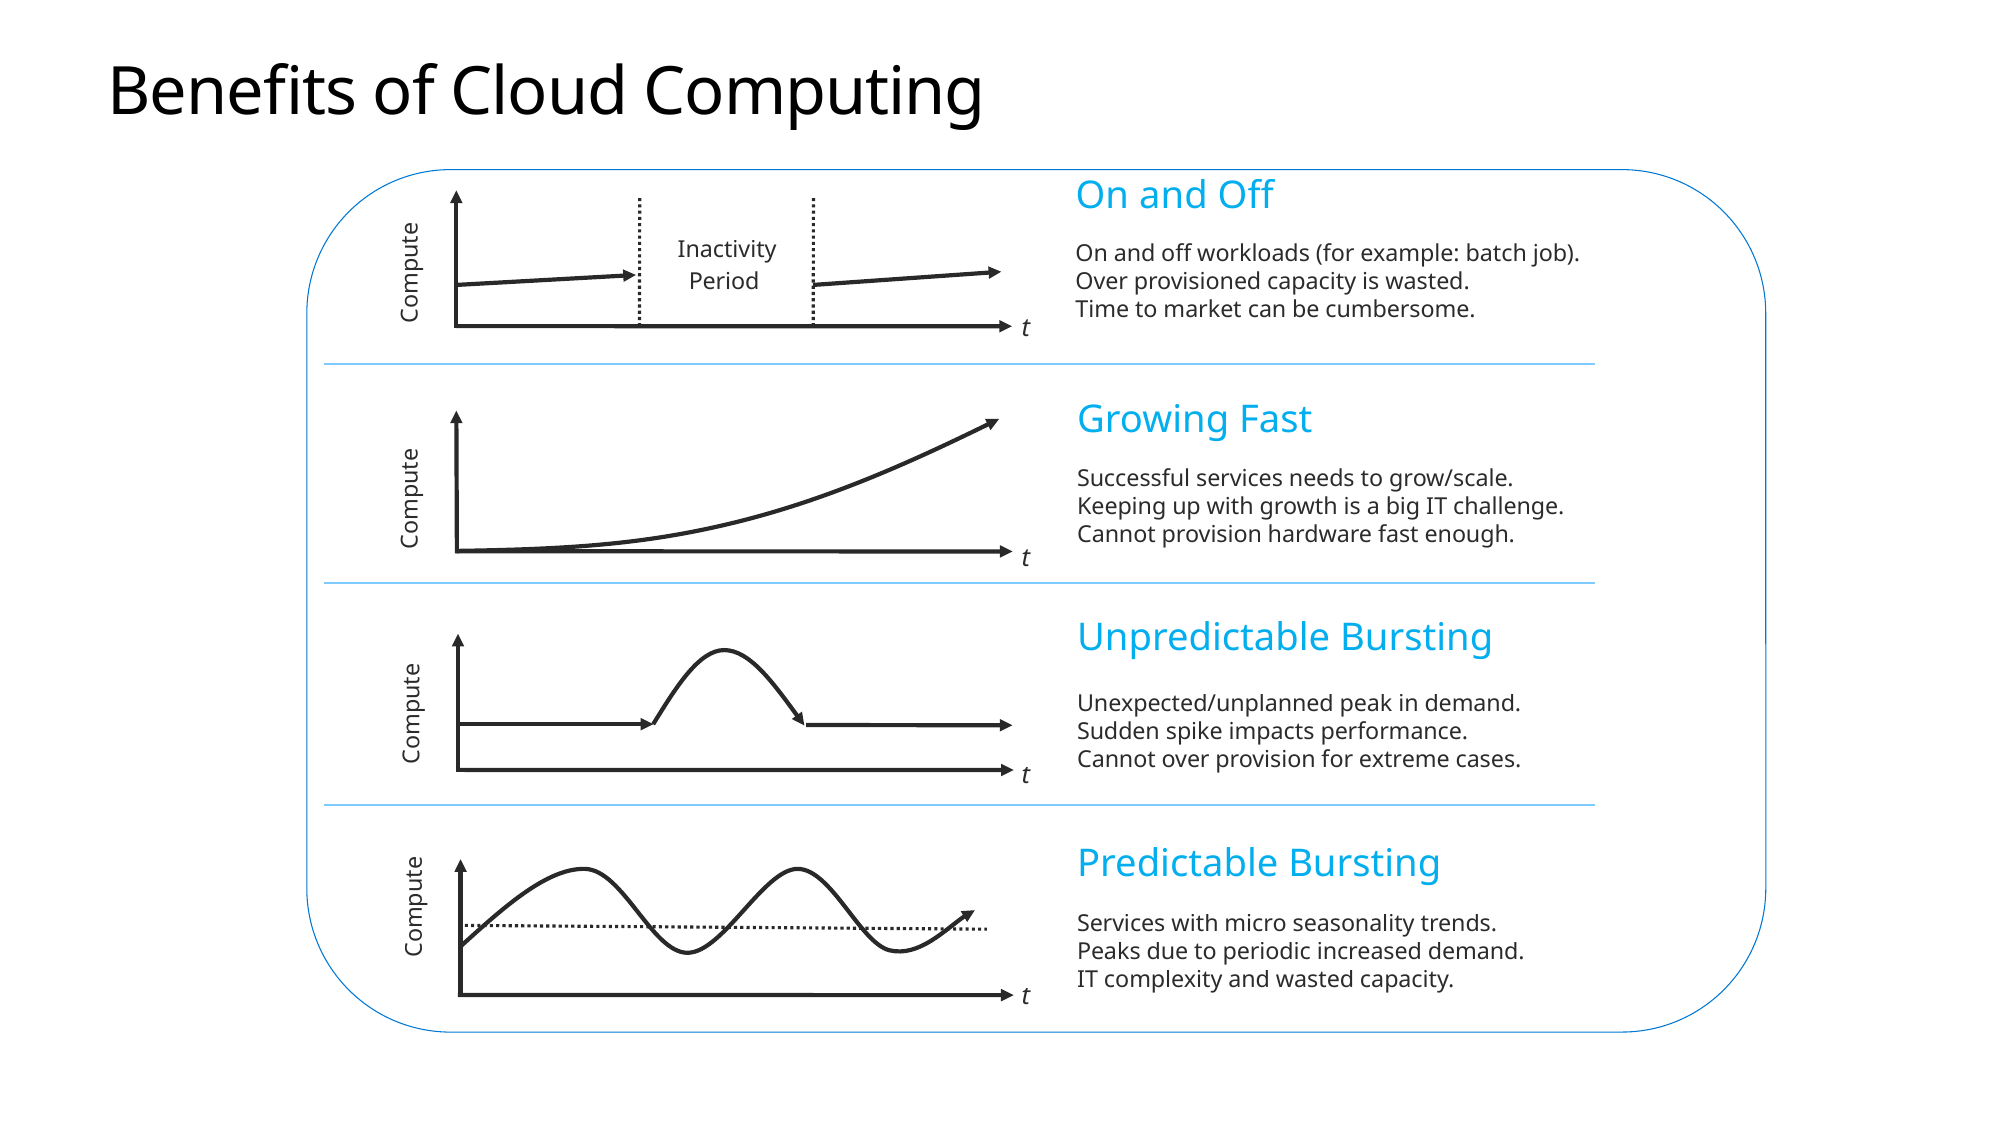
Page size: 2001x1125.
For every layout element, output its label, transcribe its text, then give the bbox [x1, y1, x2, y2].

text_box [306, 168, 1766, 1033]
title Benefits of Cloud Computing [107, 52, 1893, 129]
